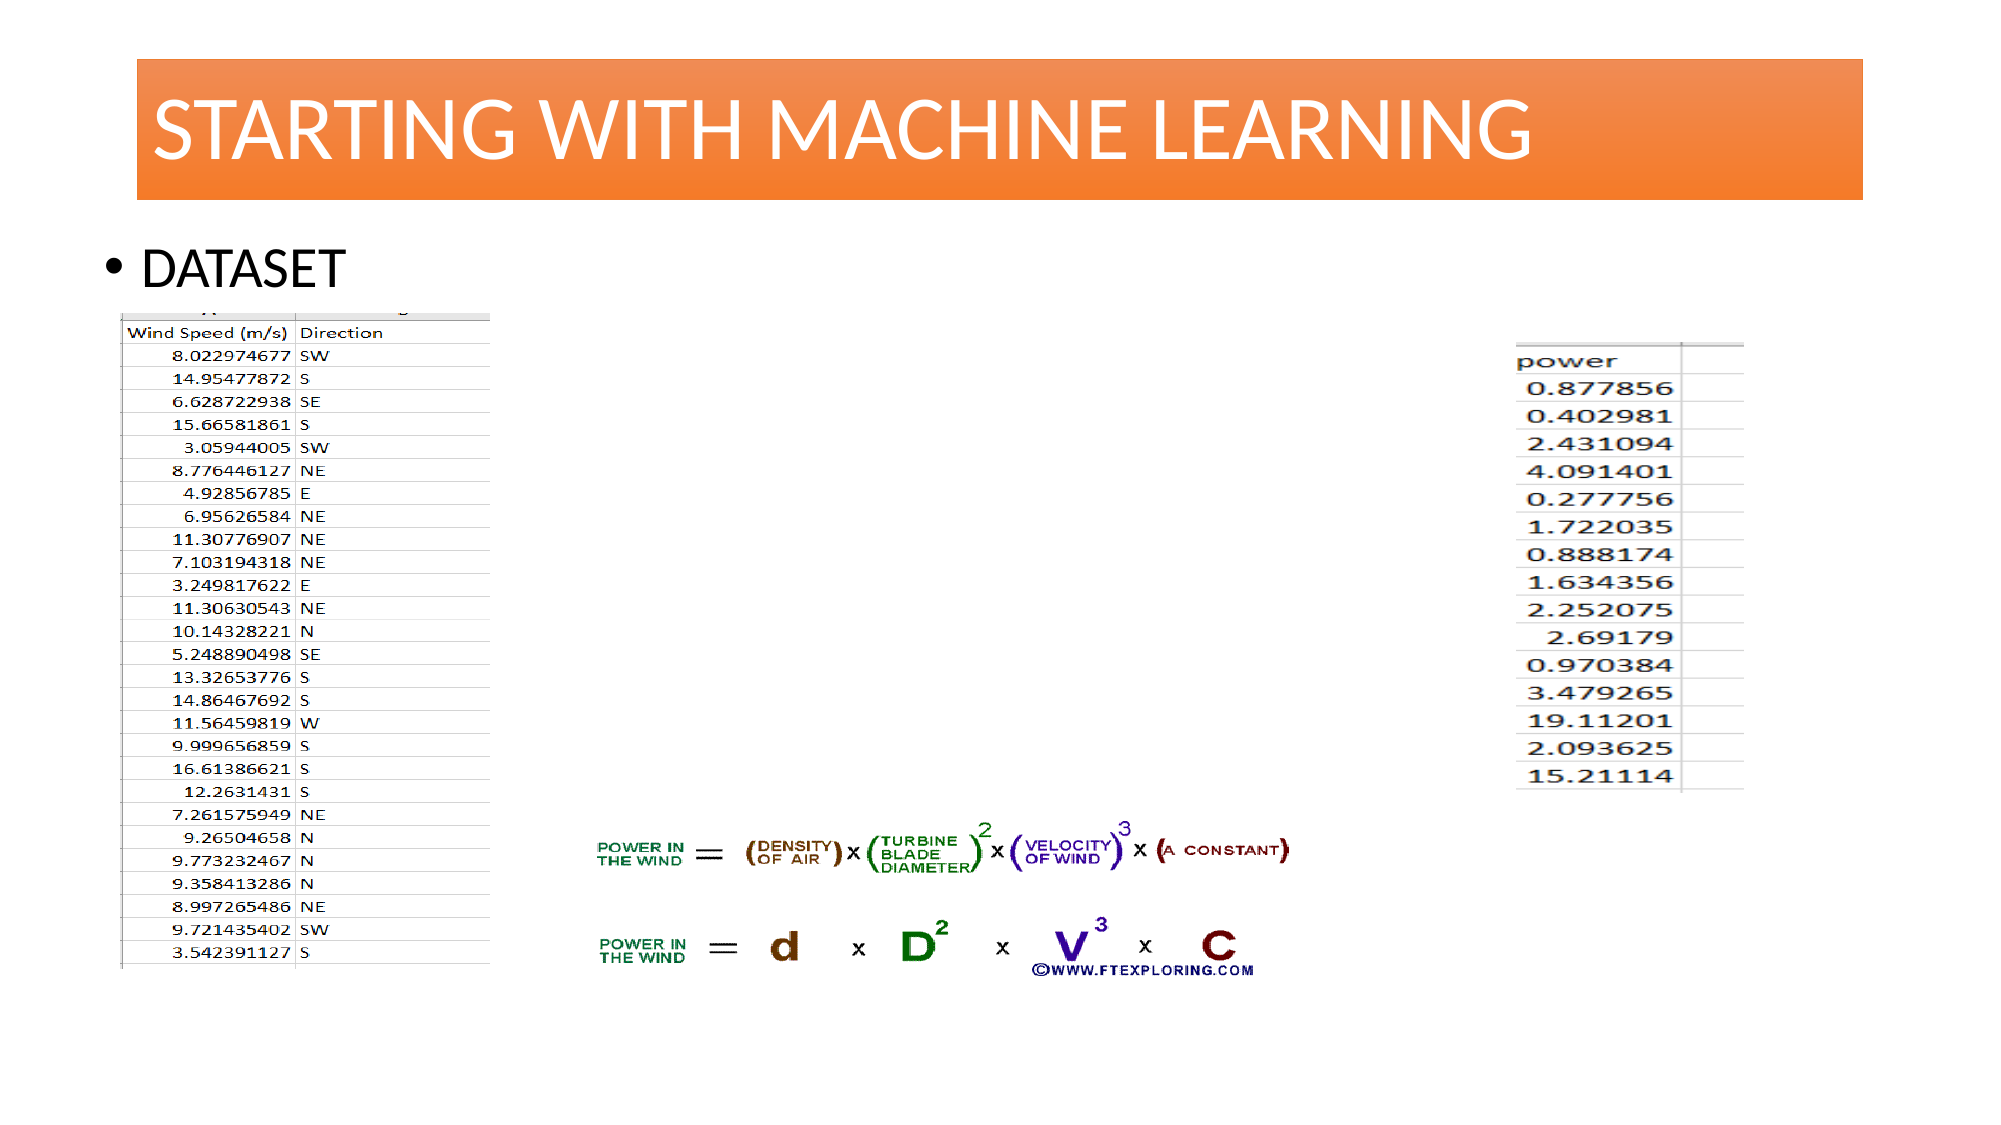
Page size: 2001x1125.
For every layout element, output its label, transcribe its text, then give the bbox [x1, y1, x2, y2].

picture [119, 313, 490, 969]
picture [587, 814, 1295, 976]
picture [1515, 342, 1744, 793]
title STARTING WITH MACHINE LEARNING [137, 59, 1863, 200]
list DATASET [88, 230, 1968, 1014]
